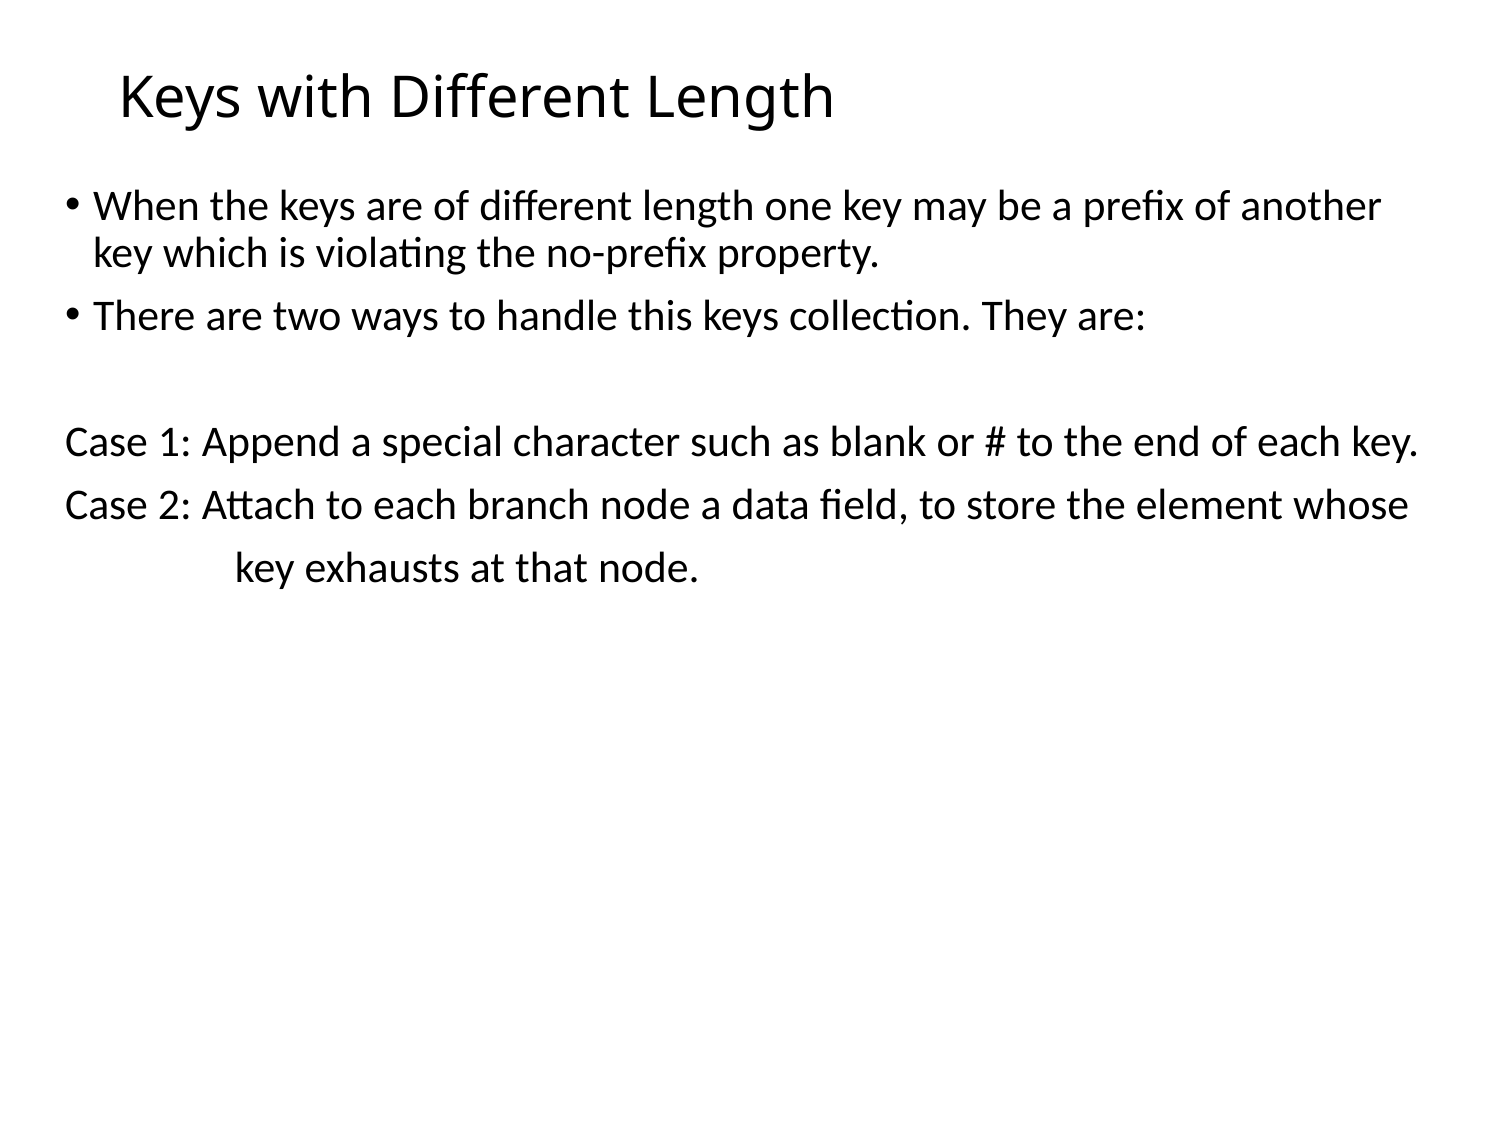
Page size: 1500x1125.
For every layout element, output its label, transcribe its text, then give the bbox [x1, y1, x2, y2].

list When the keys are of different length one key may be a prefix of another key which is violating the no-prefix property. There are two ways to handle this keys collection. They are: Case 1: Append a special character such as blank or # to the end of each key. Case 2: Attach to each branch node a data field, to store the element whose key exhausts at that node. [50, 174, 1438, 1014]
title Keys with Different Length [103, 59, 1397, 138]
